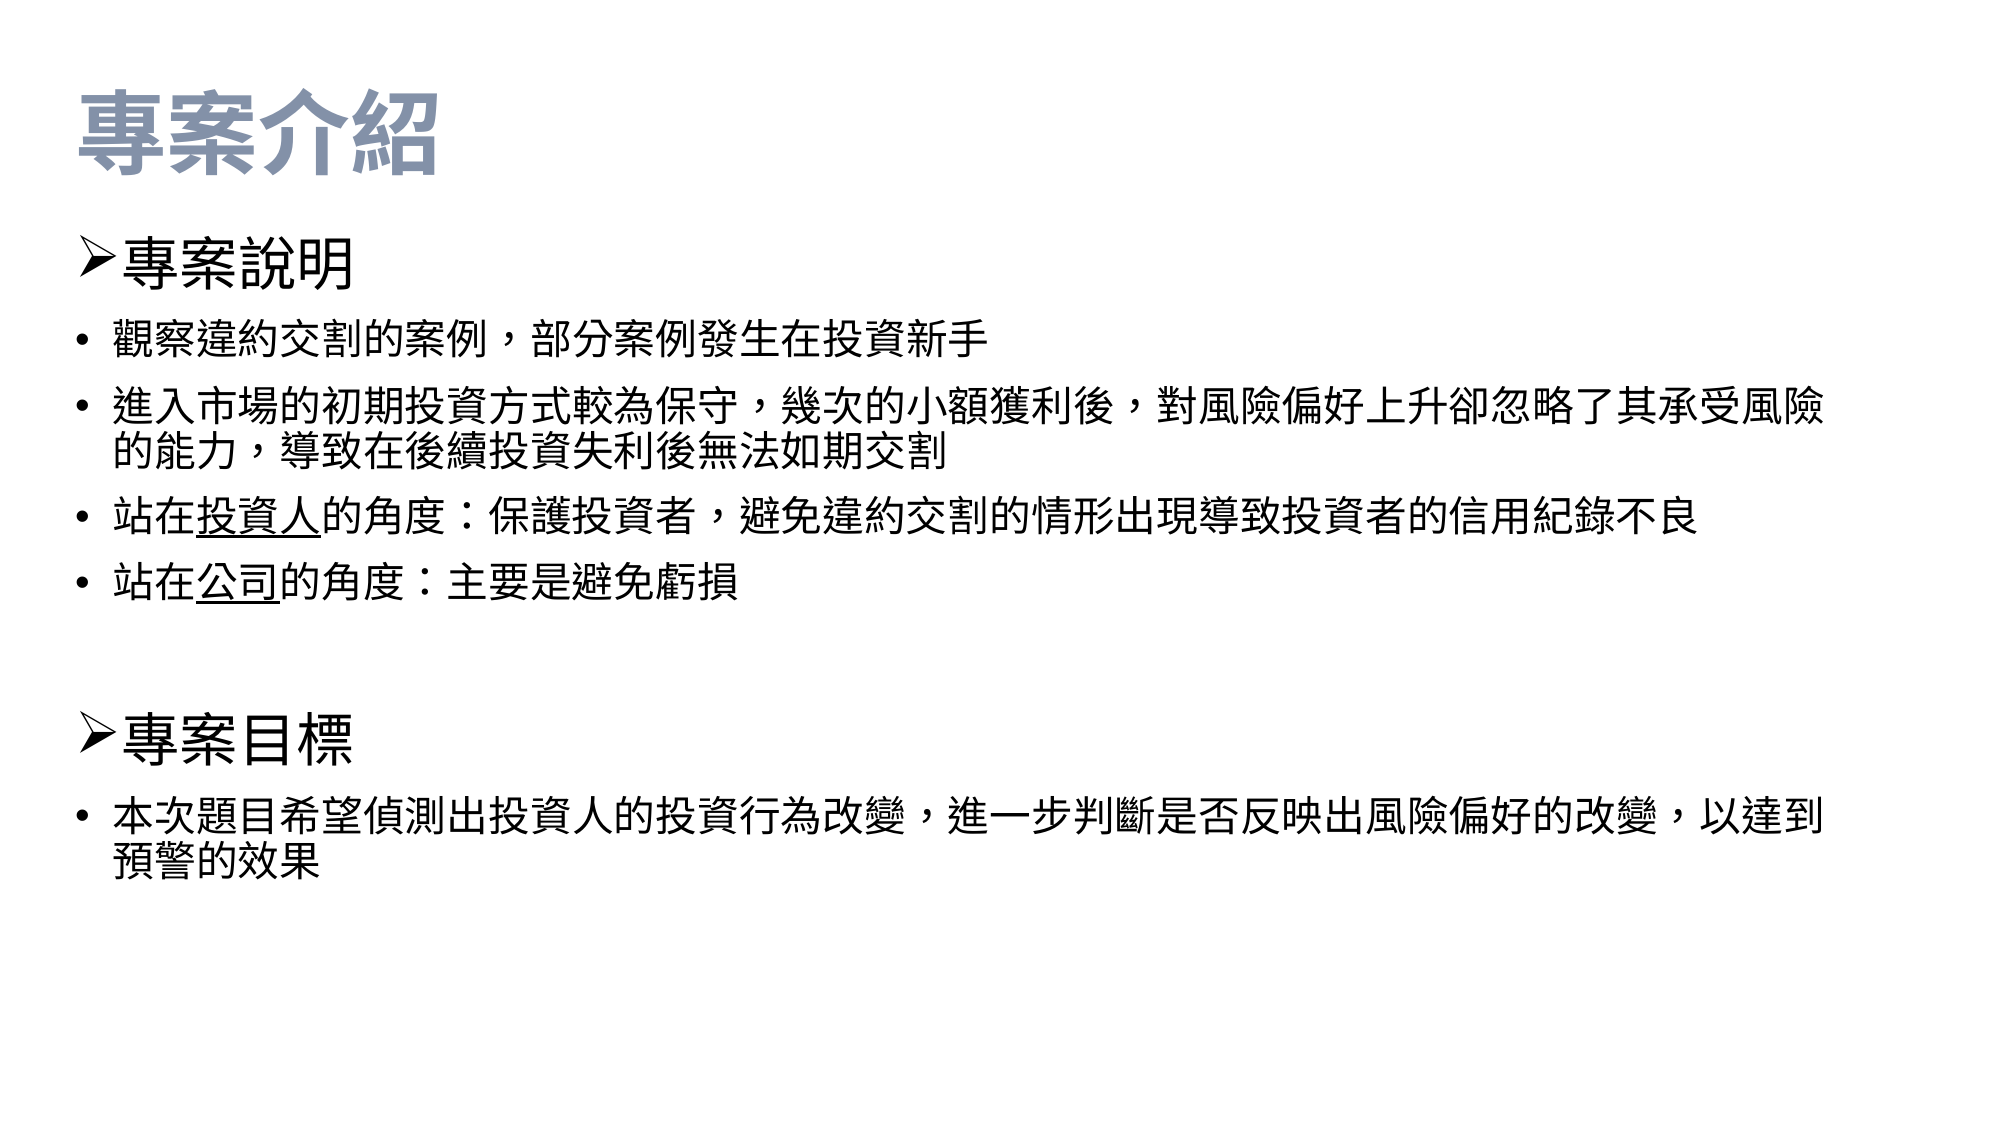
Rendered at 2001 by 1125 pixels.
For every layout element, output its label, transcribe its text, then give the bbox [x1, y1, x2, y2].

list 專案說明 觀察違約交割的案例，部分案例發生在投資新手 進入市場的初期投資方式較為保守，幾次的小額獲利後，對風險偏好上升卻忽略了其承受風險的能力，導致在後續投資失利後無法如期交割 站在投資人的角度：保護投資者，避免違約交割的情形出現導致投資者的信用紀錄不良 站在公司的角度：主要是避免虧損 專案目標 本次題目希望偵測出投資人的投資行為改變，進一步判斷是否反映出風險偏好的改變，以達到預警的效果 [60, 227, 1848, 1001]
title 專案介紹 [60, 28, 1786, 227]
